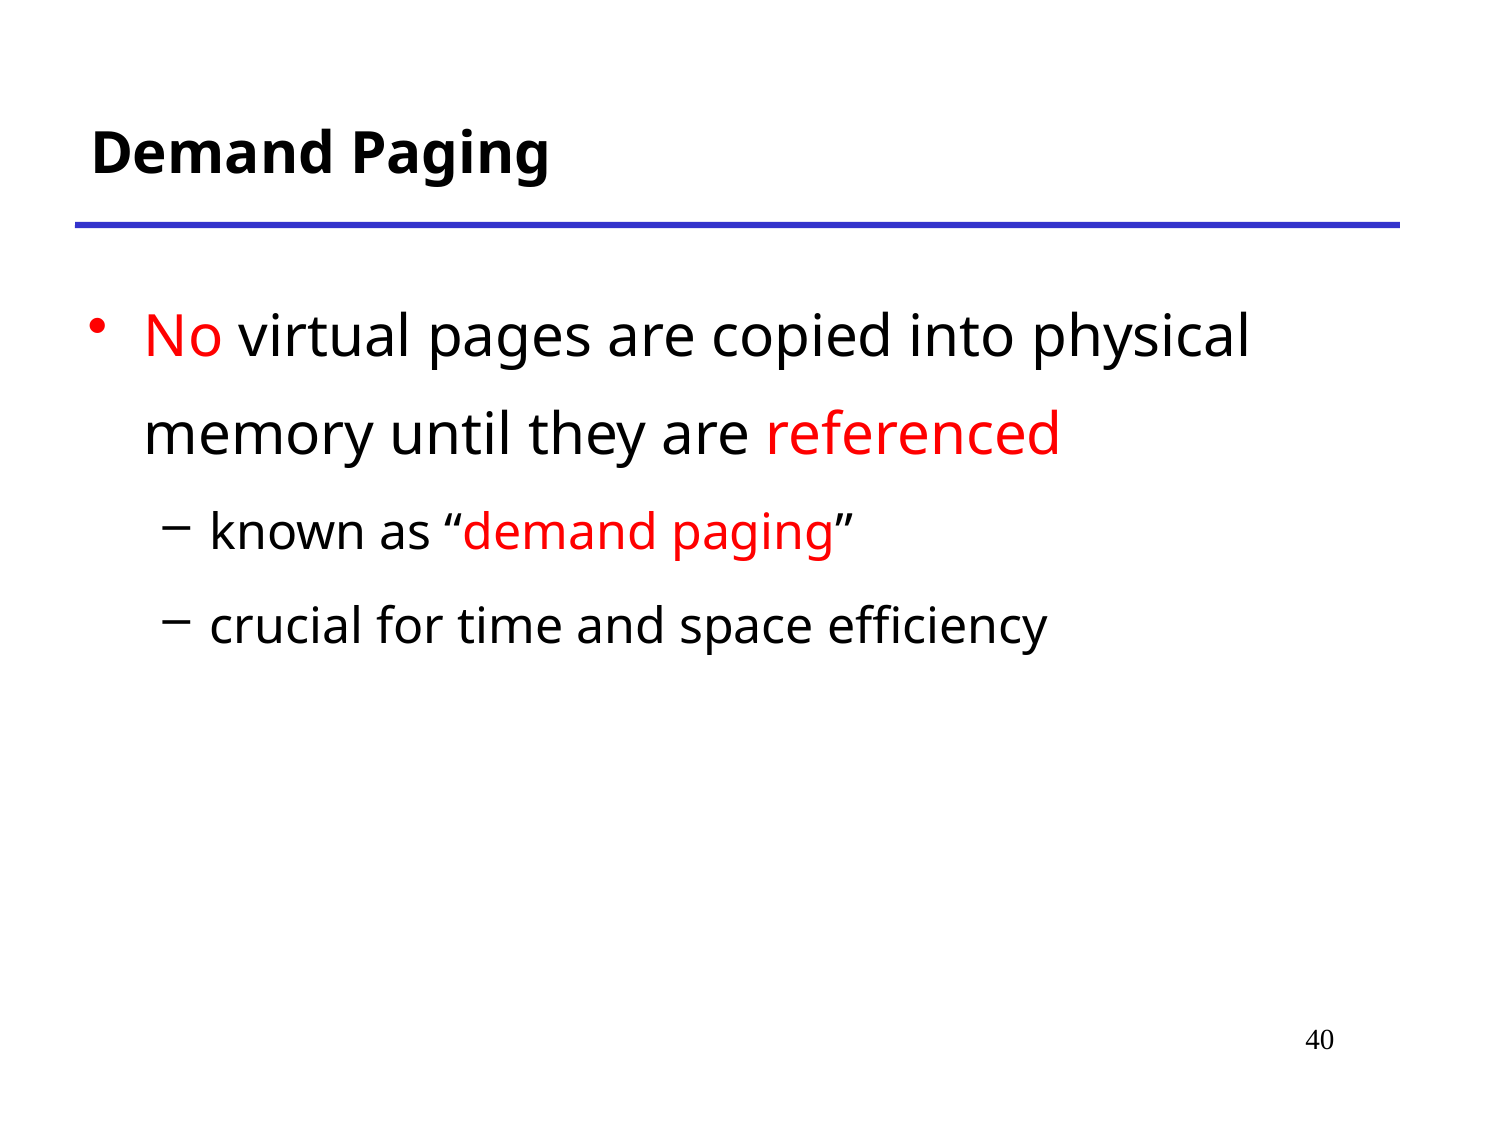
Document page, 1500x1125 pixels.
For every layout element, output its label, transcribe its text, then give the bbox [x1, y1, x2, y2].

list No virtual pages are copied into physical memory until they are referenced known as “demand paging” crucial for time and space efficiency [72, 262, 1463, 1039]
slide_number * [1137, 1039, 1350, 1088]
title Demand Paging [75, 75, 1400, 225]
